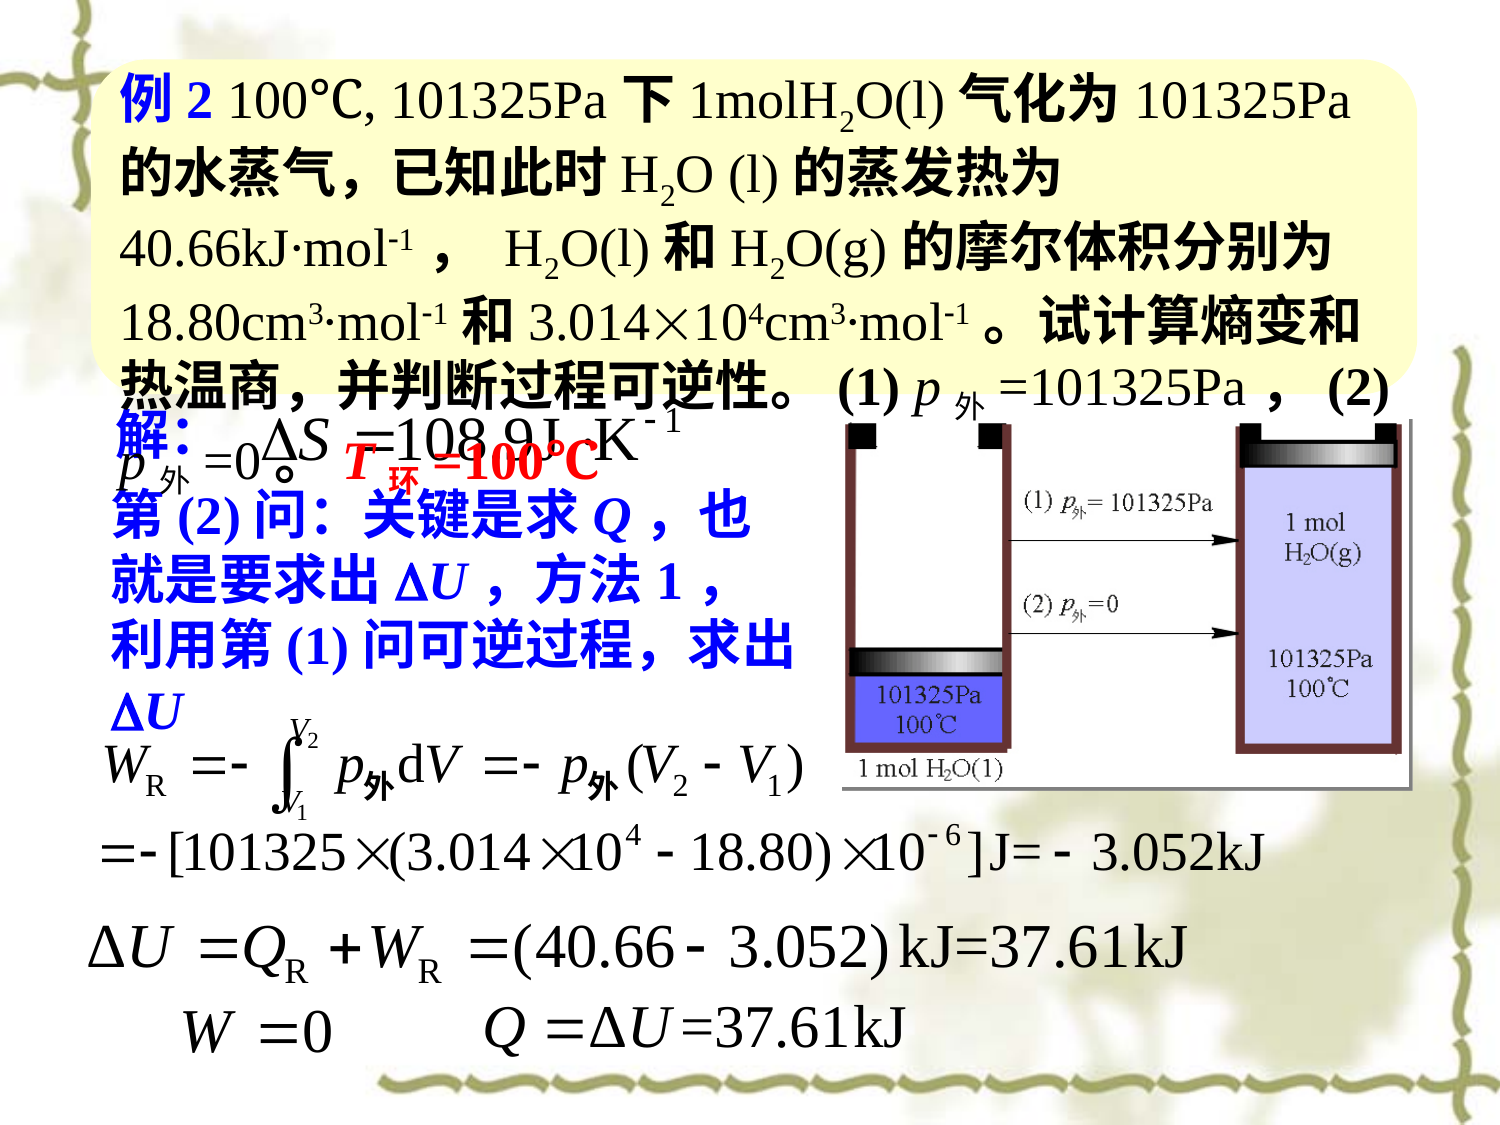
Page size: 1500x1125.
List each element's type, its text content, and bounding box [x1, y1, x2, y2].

text_box 解： [100, 406, 245, 473]
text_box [78, 904, 1200, 999]
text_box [90, 59, 1418, 398]
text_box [97, 703, 814, 808]
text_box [176, 1008, 343, 1069]
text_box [250, 406, 690, 477]
text_box 第(2)问：关键是求Q，也就是要求出DU，方法1，利用第(1)问可逆过程，求出DU [95, 473, 816, 705]
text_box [475, 1008, 921, 1074]
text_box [87, 809, 1280, 894]
picture [0, 0, 1500, 1125]
